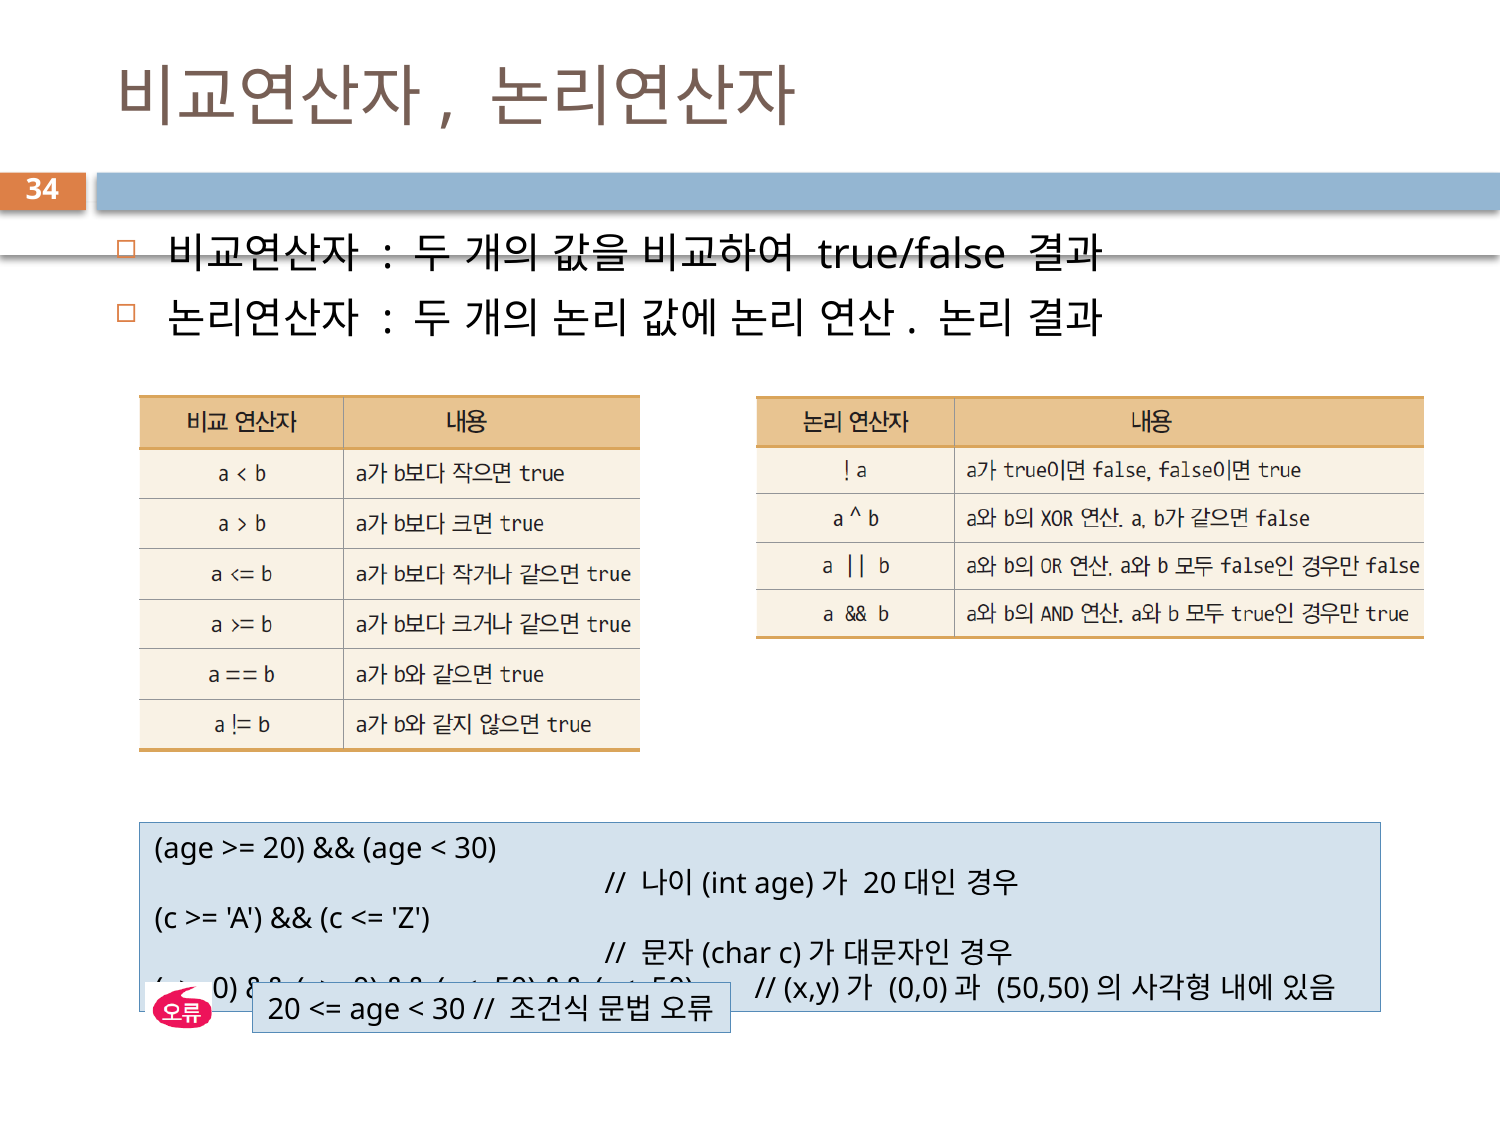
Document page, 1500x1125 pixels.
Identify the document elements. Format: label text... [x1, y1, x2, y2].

text_box (age >= 20) && (age < 30) // 나이(int age)가 20대인 경우 (c >= 'A') && (c <= 'Z') // 문자(char c)가 대문자인 경우 (x>=0) && (y>=0) && (x<=50) && (y<=50) // (x,y)가 (0,0)과 (50,50)의 사각형 내에 있음 [139, 822, 1381, 1012]
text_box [753, 389, 1424, 646]
list 비교연산자 : 두 개의 값을 비교하여 true/false 결과 논리연산자 : 두 개의 논리 값에 논리 연산. 논리 결과 [100, 219, 1438, 1047]
title 비교연산자, 논리연산자 [100, 75, 1438, 149]
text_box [135, 389, 640, 756]
slide_number 34 [0, 170, 87, 211]
picture [144, 982, 212, 1032]
text_box 20 <= age < 30 // 조건식 문법 오류 [252, 982, 731, 1033]
text_box [0, 0, 1500, 75]
